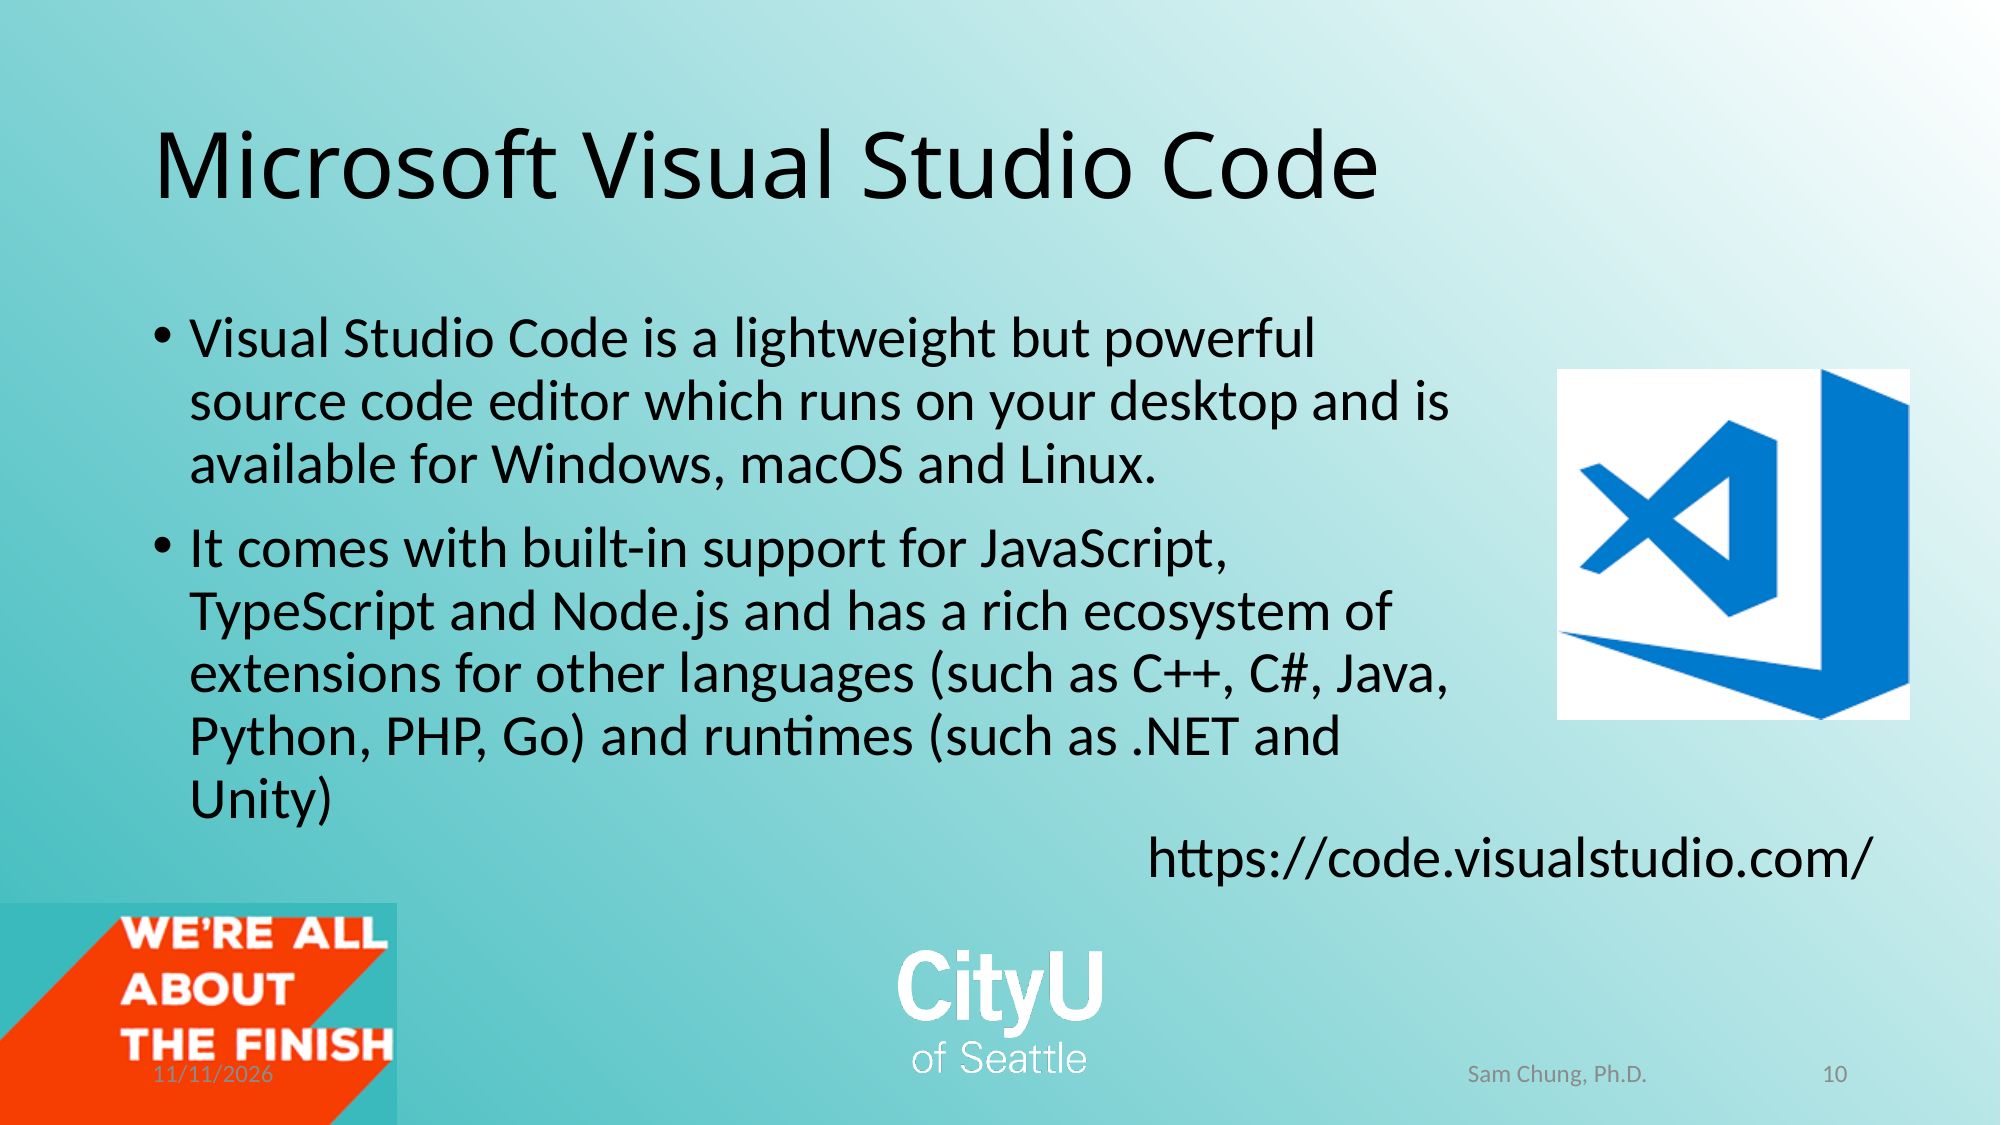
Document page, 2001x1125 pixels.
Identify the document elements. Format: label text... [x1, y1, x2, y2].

title Microsoft Visual Studio Code [137, 59, 1863, 278]
text_box https://code.visualstudio.com/ [1132, 812, 1889, 897]
picture [898, 1014, 1102, 1073]
footer Sam Chung, Ph.D. [1445, 1042, 1671, 1103]
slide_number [137, 1042, 588, 1103]
list Visual Studio Code is a lightweight but powerful source code editor which runs on your desktop and is available for Windows, macOS and Linux. It comes with built-in support for JavaScript, TypeScript and Node.js and has a rich ecosystem of extensions for other languages (such as C++, C#, Java, Python, PHP, Go) and runtimes (such as .NET and Unity) [137, 299, 1497, 1014]
slide_number 10 [1702, 1042, 1863, 1103]
picture [1557, 369, 1910, 720]
picture [0, 903, 397, 1125]
